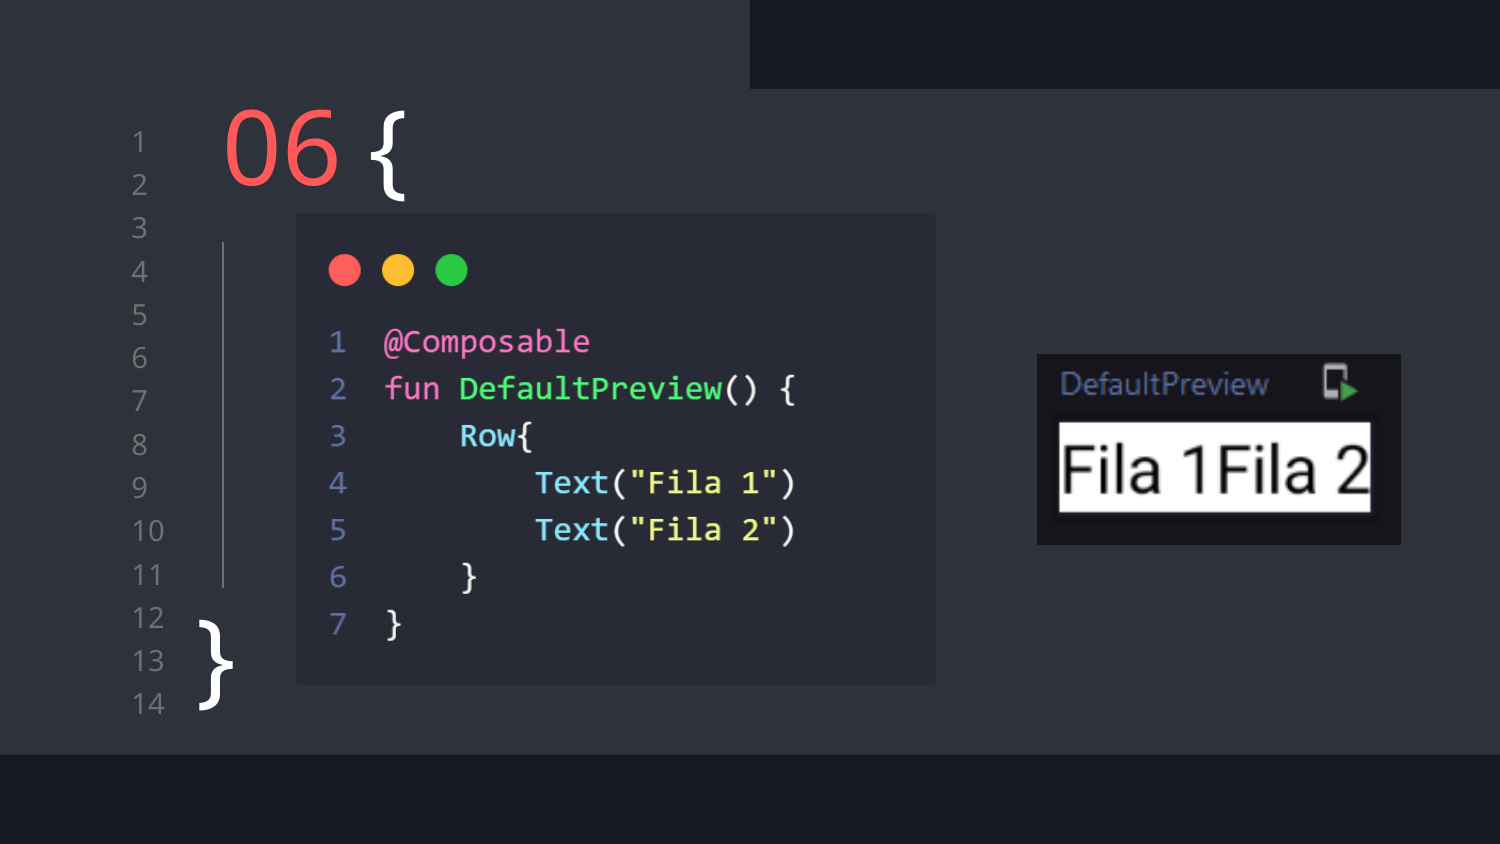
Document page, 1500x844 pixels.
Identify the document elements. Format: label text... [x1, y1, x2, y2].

picture [1037, 353, 1401, 545]
text_box } [181, 588, 265, 717]
picture [295, 213, 936, 686]
title 06 { [164, 53, 467, 235]
